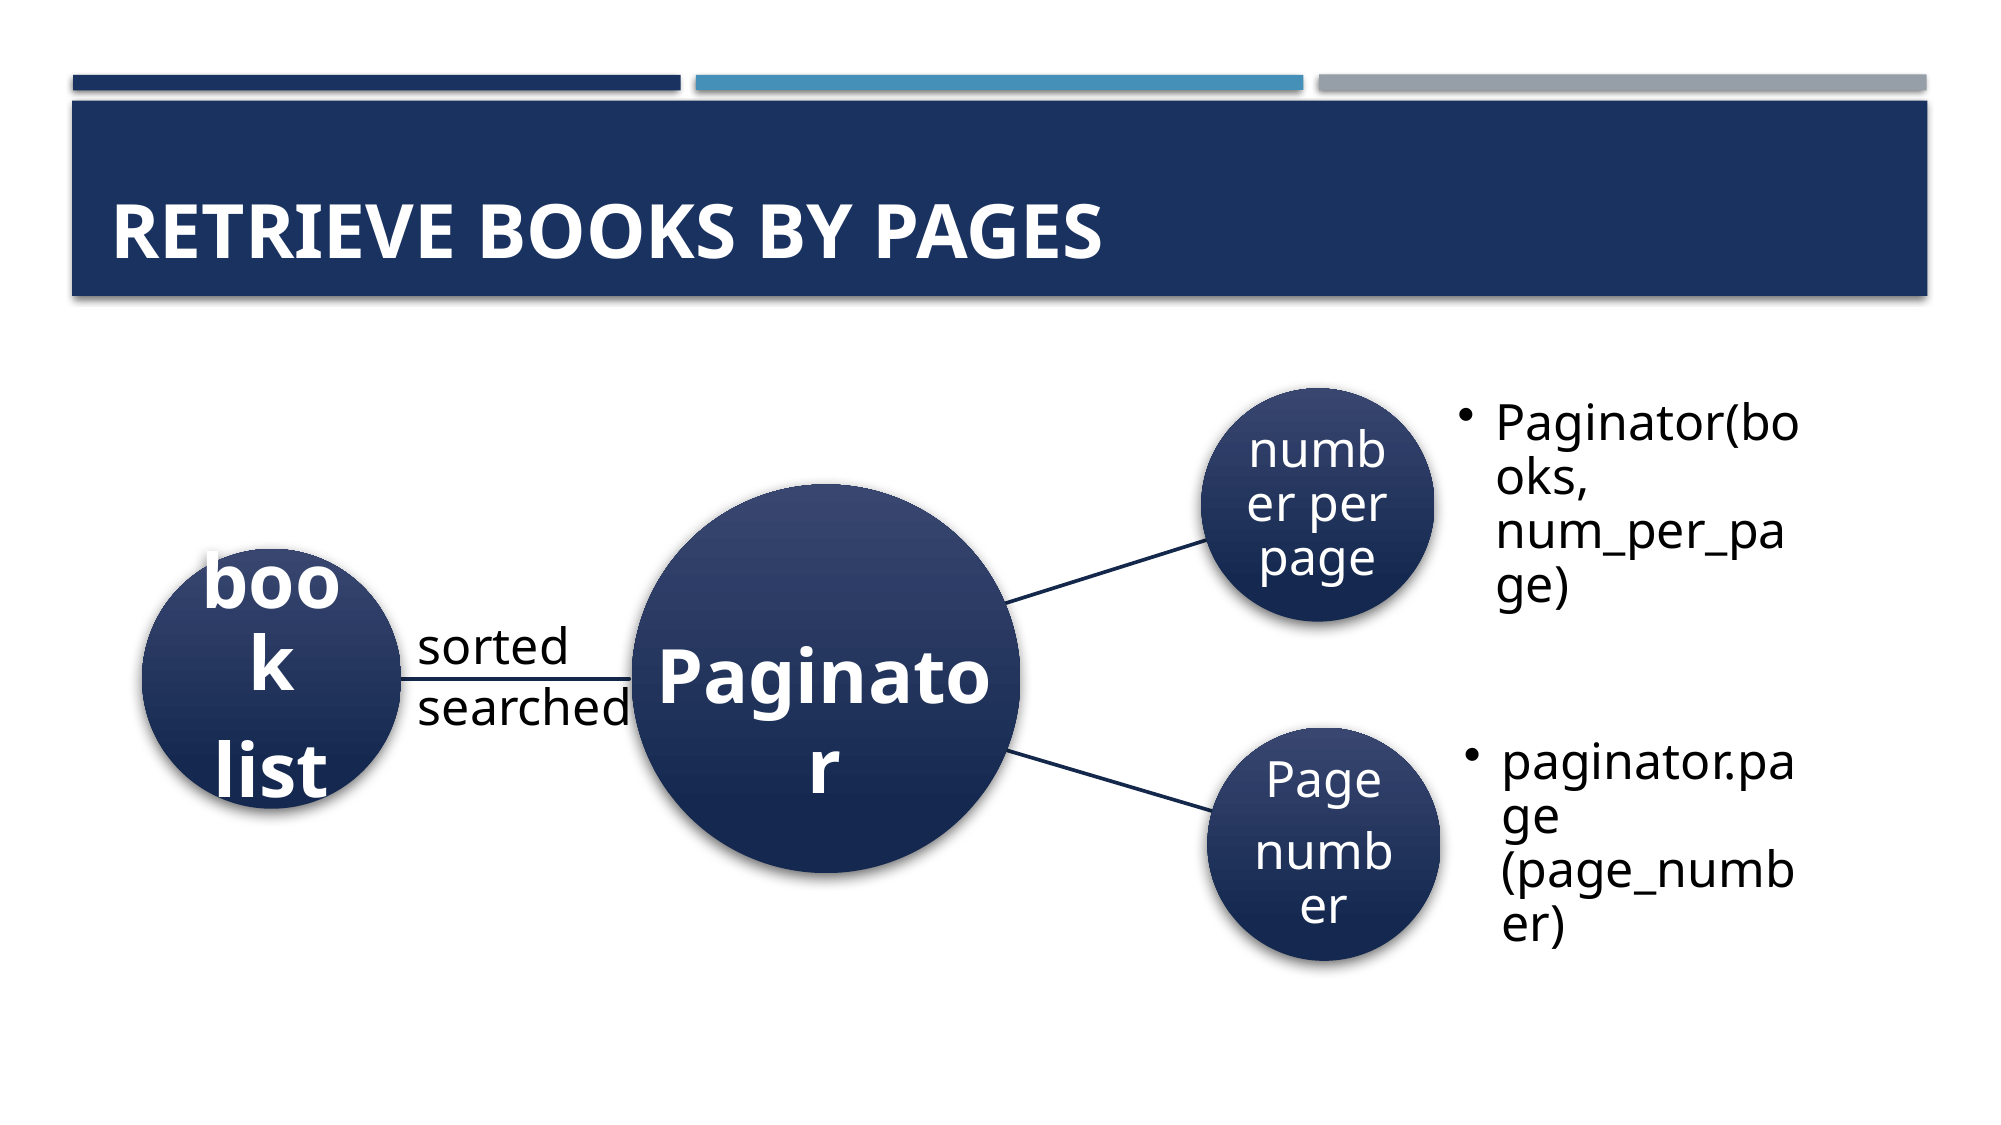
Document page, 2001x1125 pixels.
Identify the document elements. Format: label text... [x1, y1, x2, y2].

title Retrieve books by pages [95, 115, 1905, 282]
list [141, 267, 2000, 1077]
